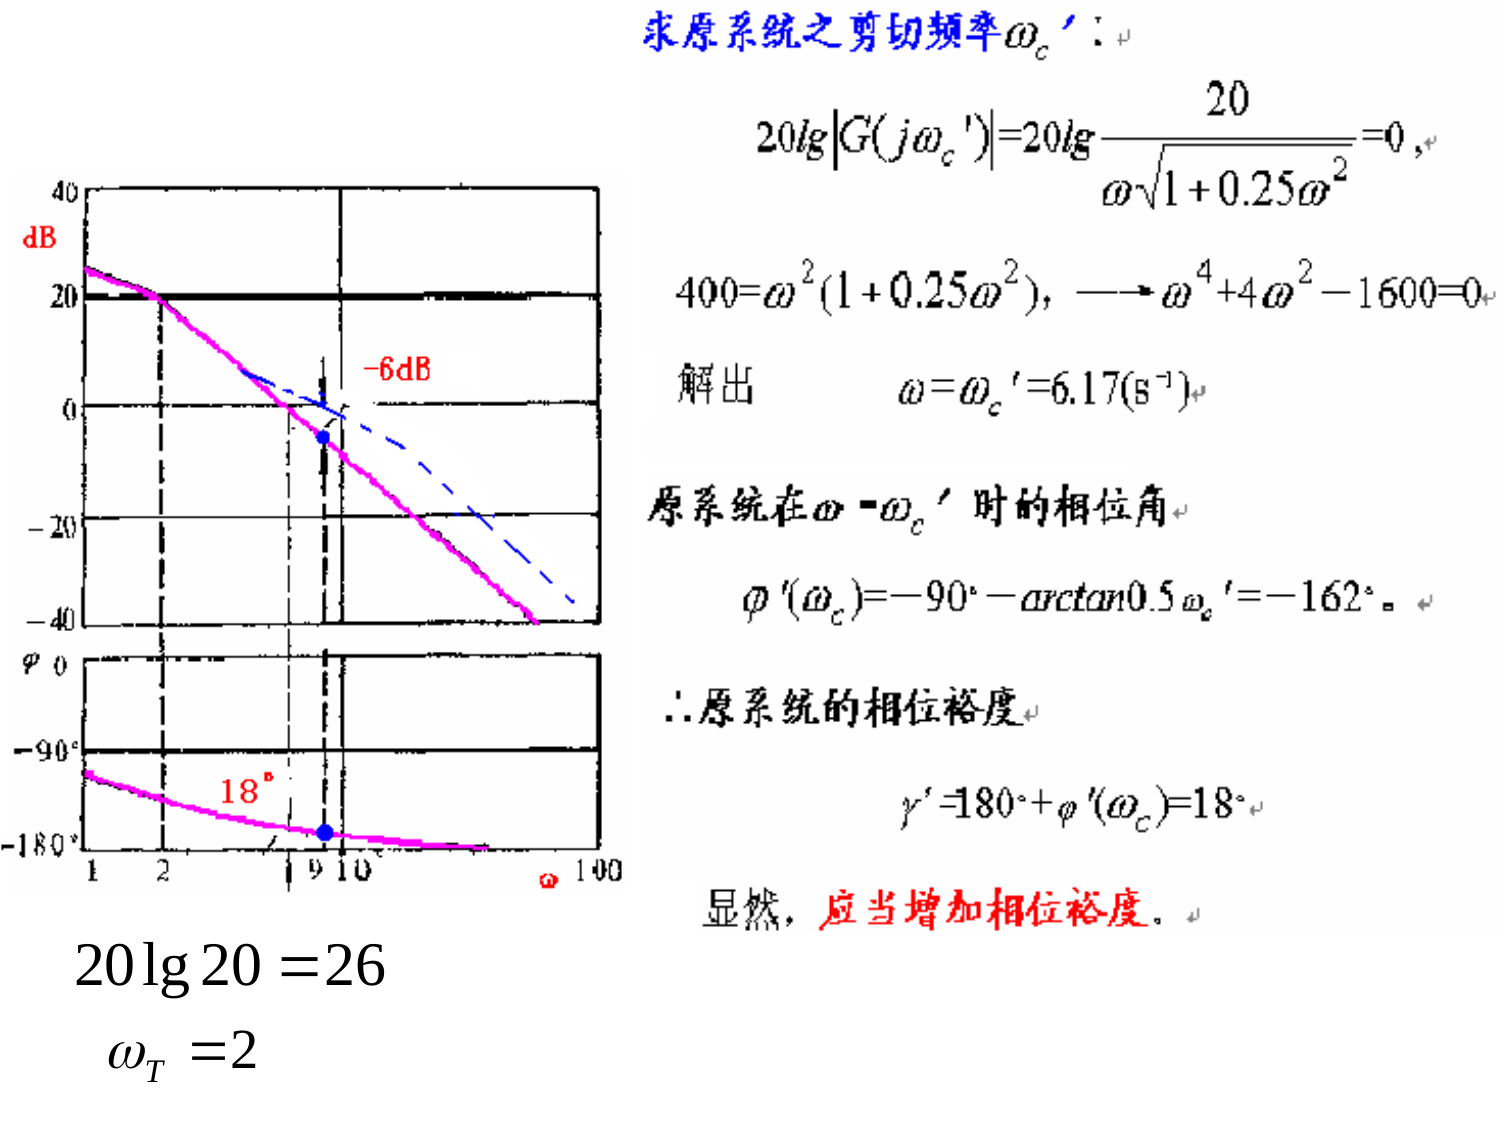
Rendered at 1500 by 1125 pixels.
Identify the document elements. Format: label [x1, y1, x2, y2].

text_box [99, 1011, 266, 1092]
text_box [0, 172, 631, 894]
text_box [64, 928, 396, 1012]
text_box [642, 0, 1500, 934]
